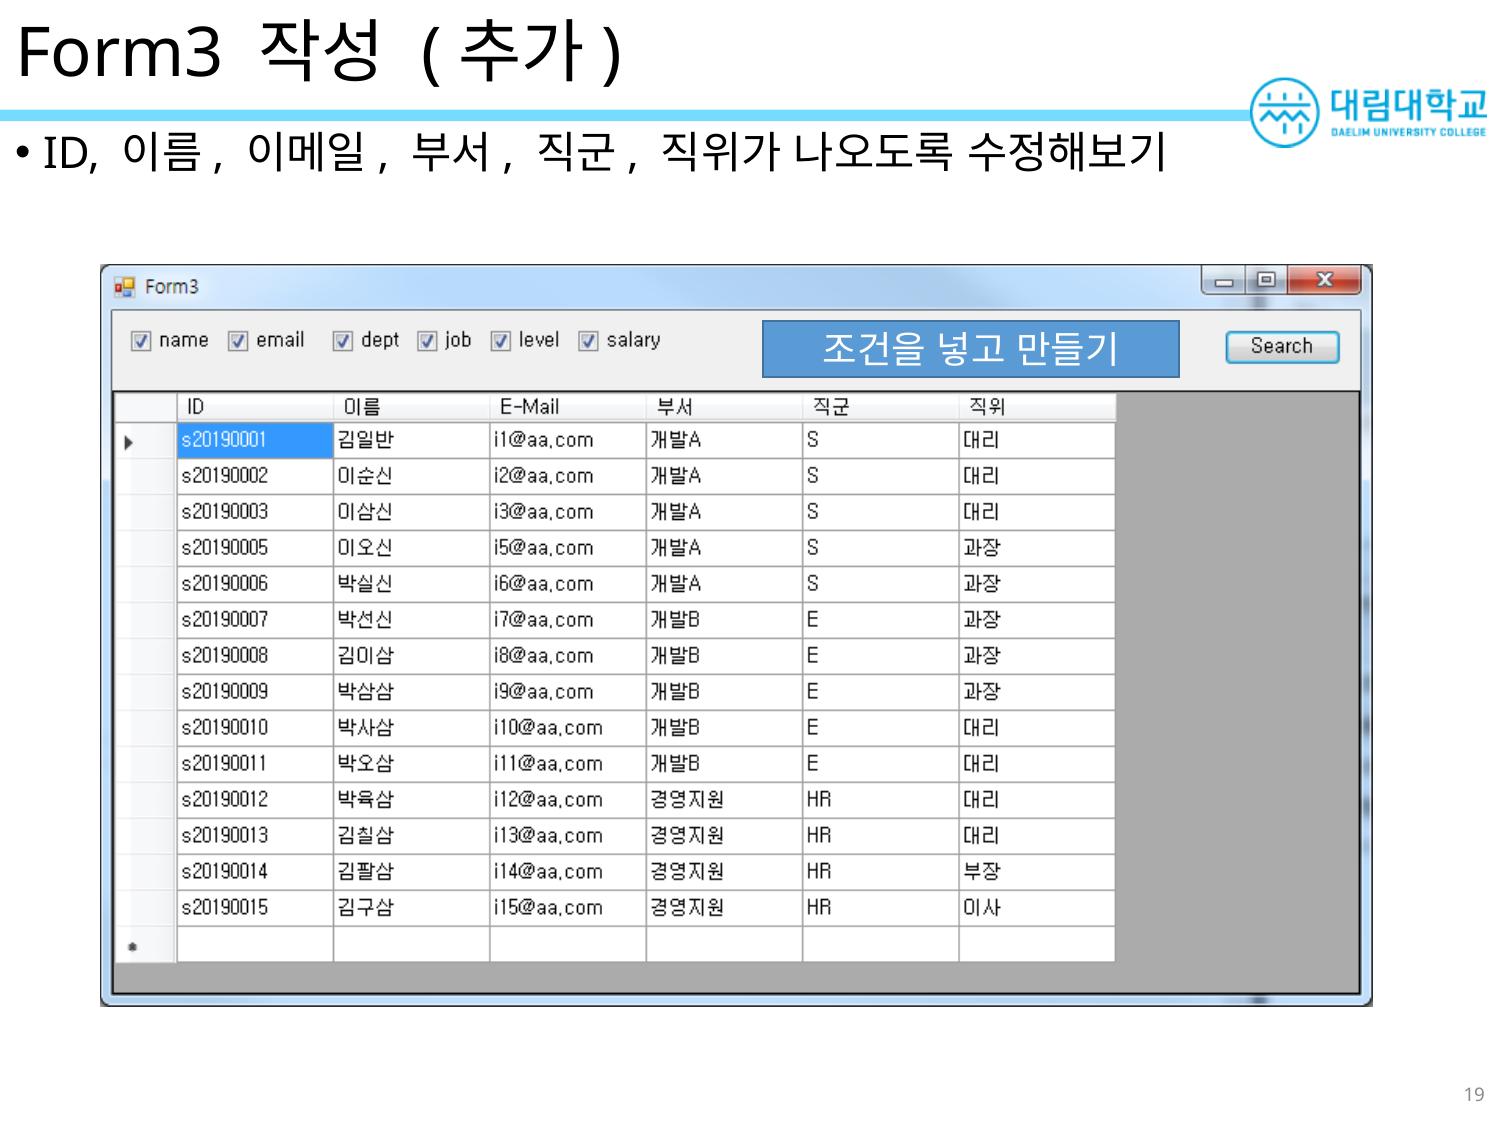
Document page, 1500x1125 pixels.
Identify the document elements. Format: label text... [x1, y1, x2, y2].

picture [1476, 108, 1487, 115]
slide_number 19 [1162, 1065, 1500, 1125]
picture [100, 264, 1373, 1007]
title Form3 작성 (추가) [0, 0, 1500, 108]
list ID, 이름, 이메일, 부서, 직군, 직위가 나오도록 수정해보기 [0, 123, 1500, 1052]
picture [1250, 108, 1487, 123]
